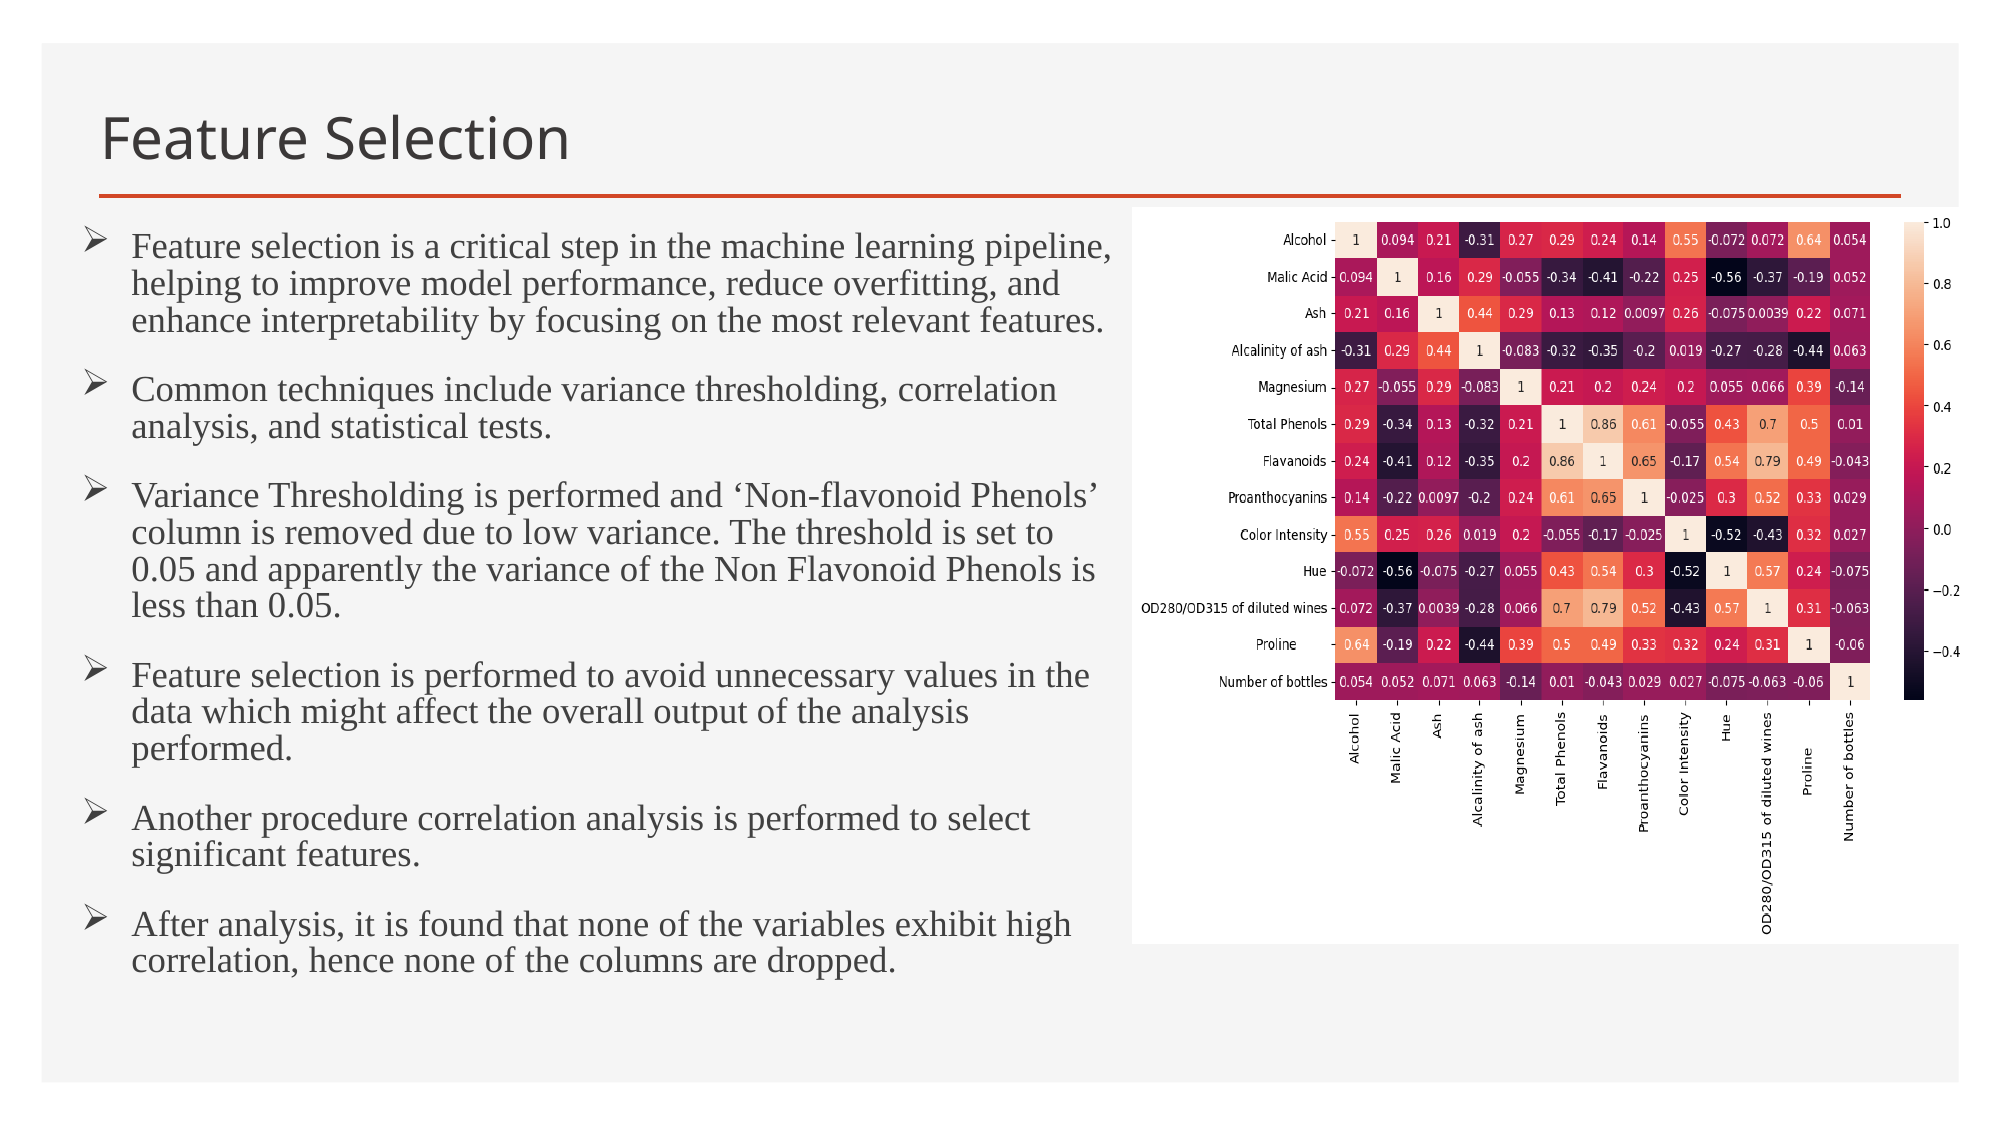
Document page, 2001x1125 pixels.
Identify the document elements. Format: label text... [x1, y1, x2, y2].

title Feature Selection [85, 73, 1214, 179]
picture [1132, 207, 1969, 944]
list Feature selection is a critical step in the machine learning pipeline, helping to improve model performance, reduce overfitting, and enhance interpretability by focusing on the most relevant features. Common techniques include variance thresholding, correlation analysis, and statistical tests. Variance Thresholding is performed and ‘Non-flavonoid Phenols’ column is removed due to low variance. The threshold is set to 0.05 and apparently the variance of the Non Flavonoid Phenols is less than 0.05. Feature selection is performed to avoid unnecessary values in the data which might affect the overall output of the analysis performed. Another procedure correlation analysis is performed to select significant features. After analysis, it is found that none of the variables exhibit high correlation, hence none of the columns are dropped. [66, 221, 1133, 1008]
